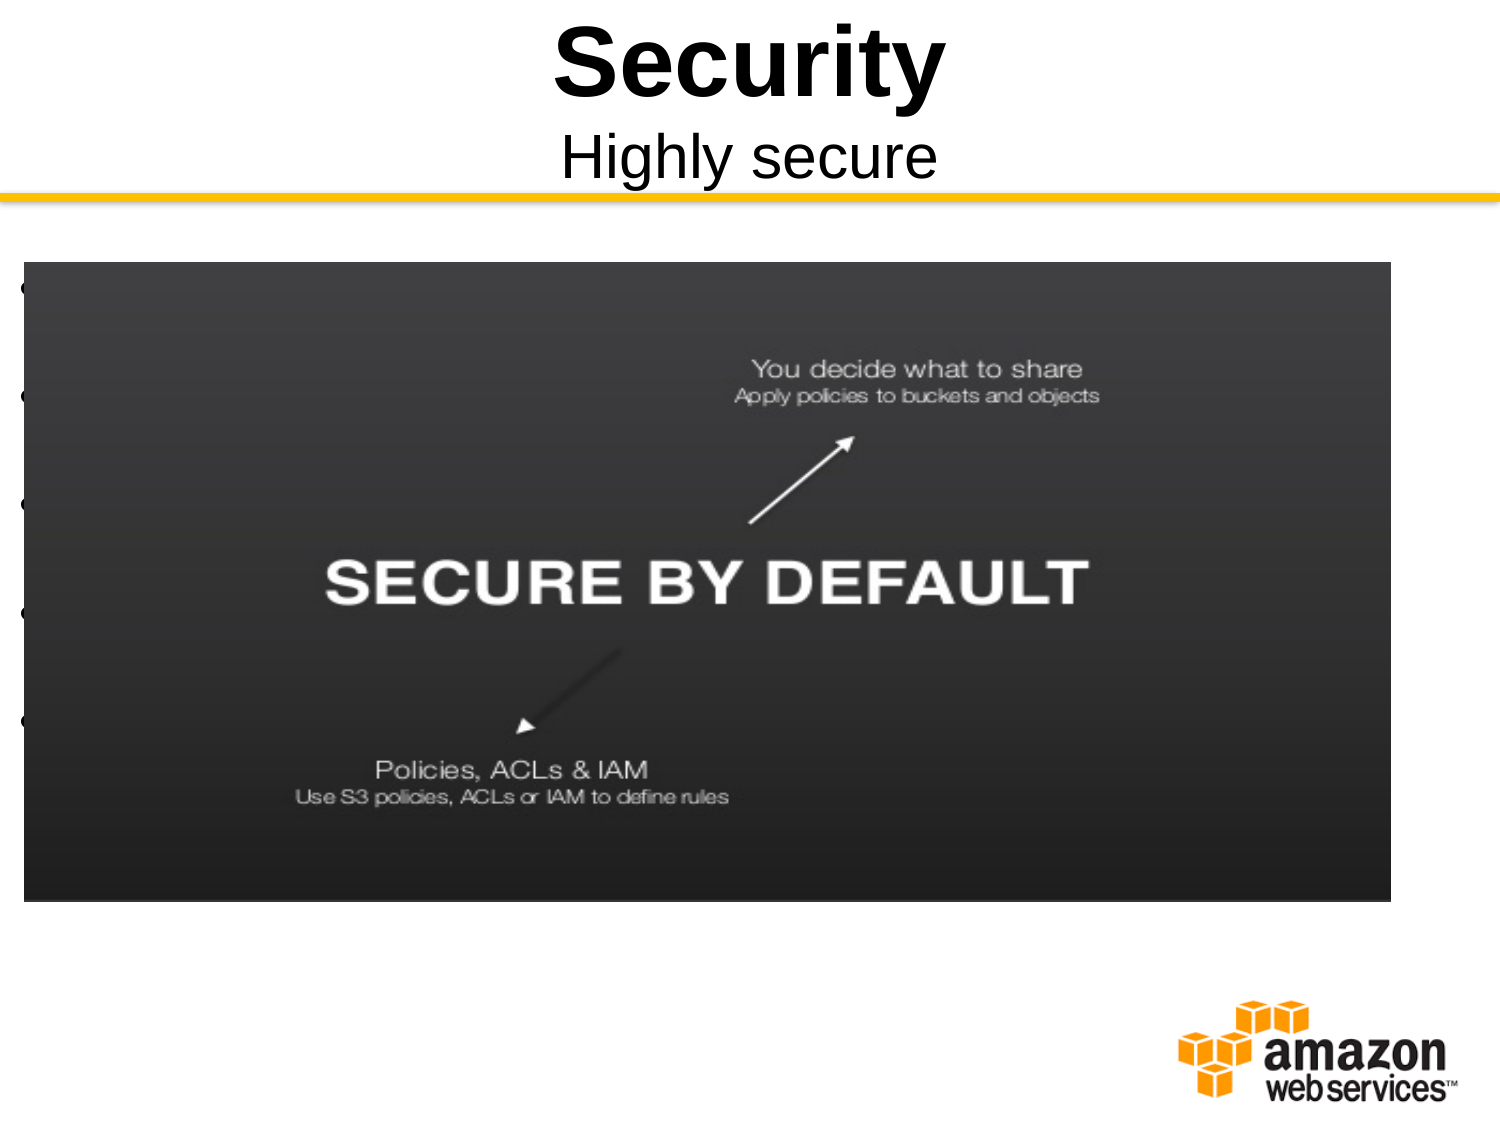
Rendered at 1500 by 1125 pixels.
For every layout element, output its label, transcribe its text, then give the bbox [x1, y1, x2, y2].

title Security Highly secure [75, 21, 1425, 166]
picture [24, 262, 1392, 903]
list Support Encryption - Multiple server-side and client-side encryption option. Manage access - flexible access control mechanisms, by writing an access policy. Versioning – to preserve, retrieve and restore every version of every object stored in your Amazon S3 bucket. MFA delete – Multi-Factor Authentication delete for a bucket. Access Logging – to track requests for access to your bucket. [0, 262, 1367, 1067]
picture [1152, 990, 1484, 1113]
text_box [0, 193, 1500, 201]
